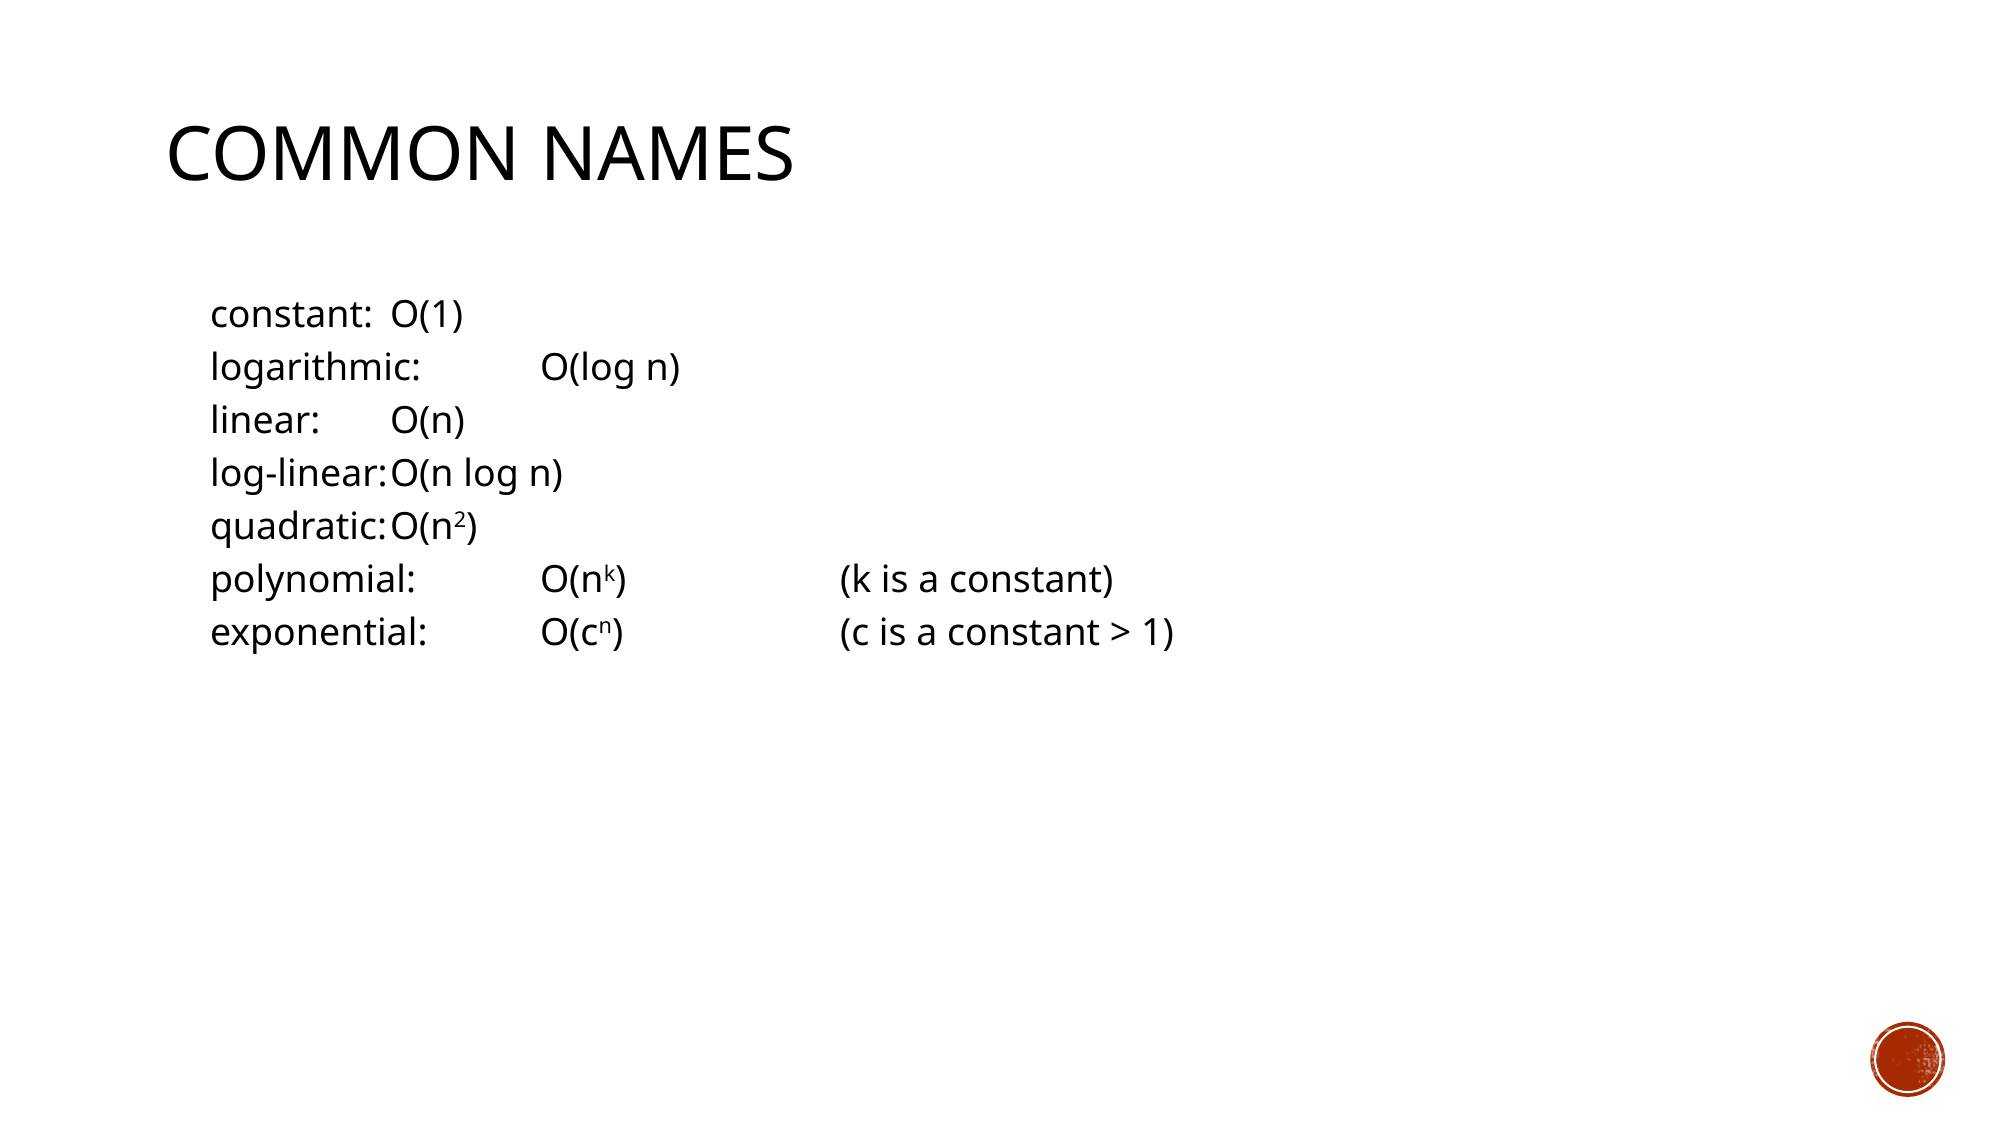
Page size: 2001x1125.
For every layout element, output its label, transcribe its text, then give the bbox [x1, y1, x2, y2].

title Common Names [150, 62, 1850, 250]
list constant: O(1) logarithmic: O(log n) linear: O(n) log-linear: O(n log n) quadratic: O(n2) polynomial: O(nk) (k is a constant) exponential: O(cn) (c is a constant > 1) [150, 287, 1850, 963]
